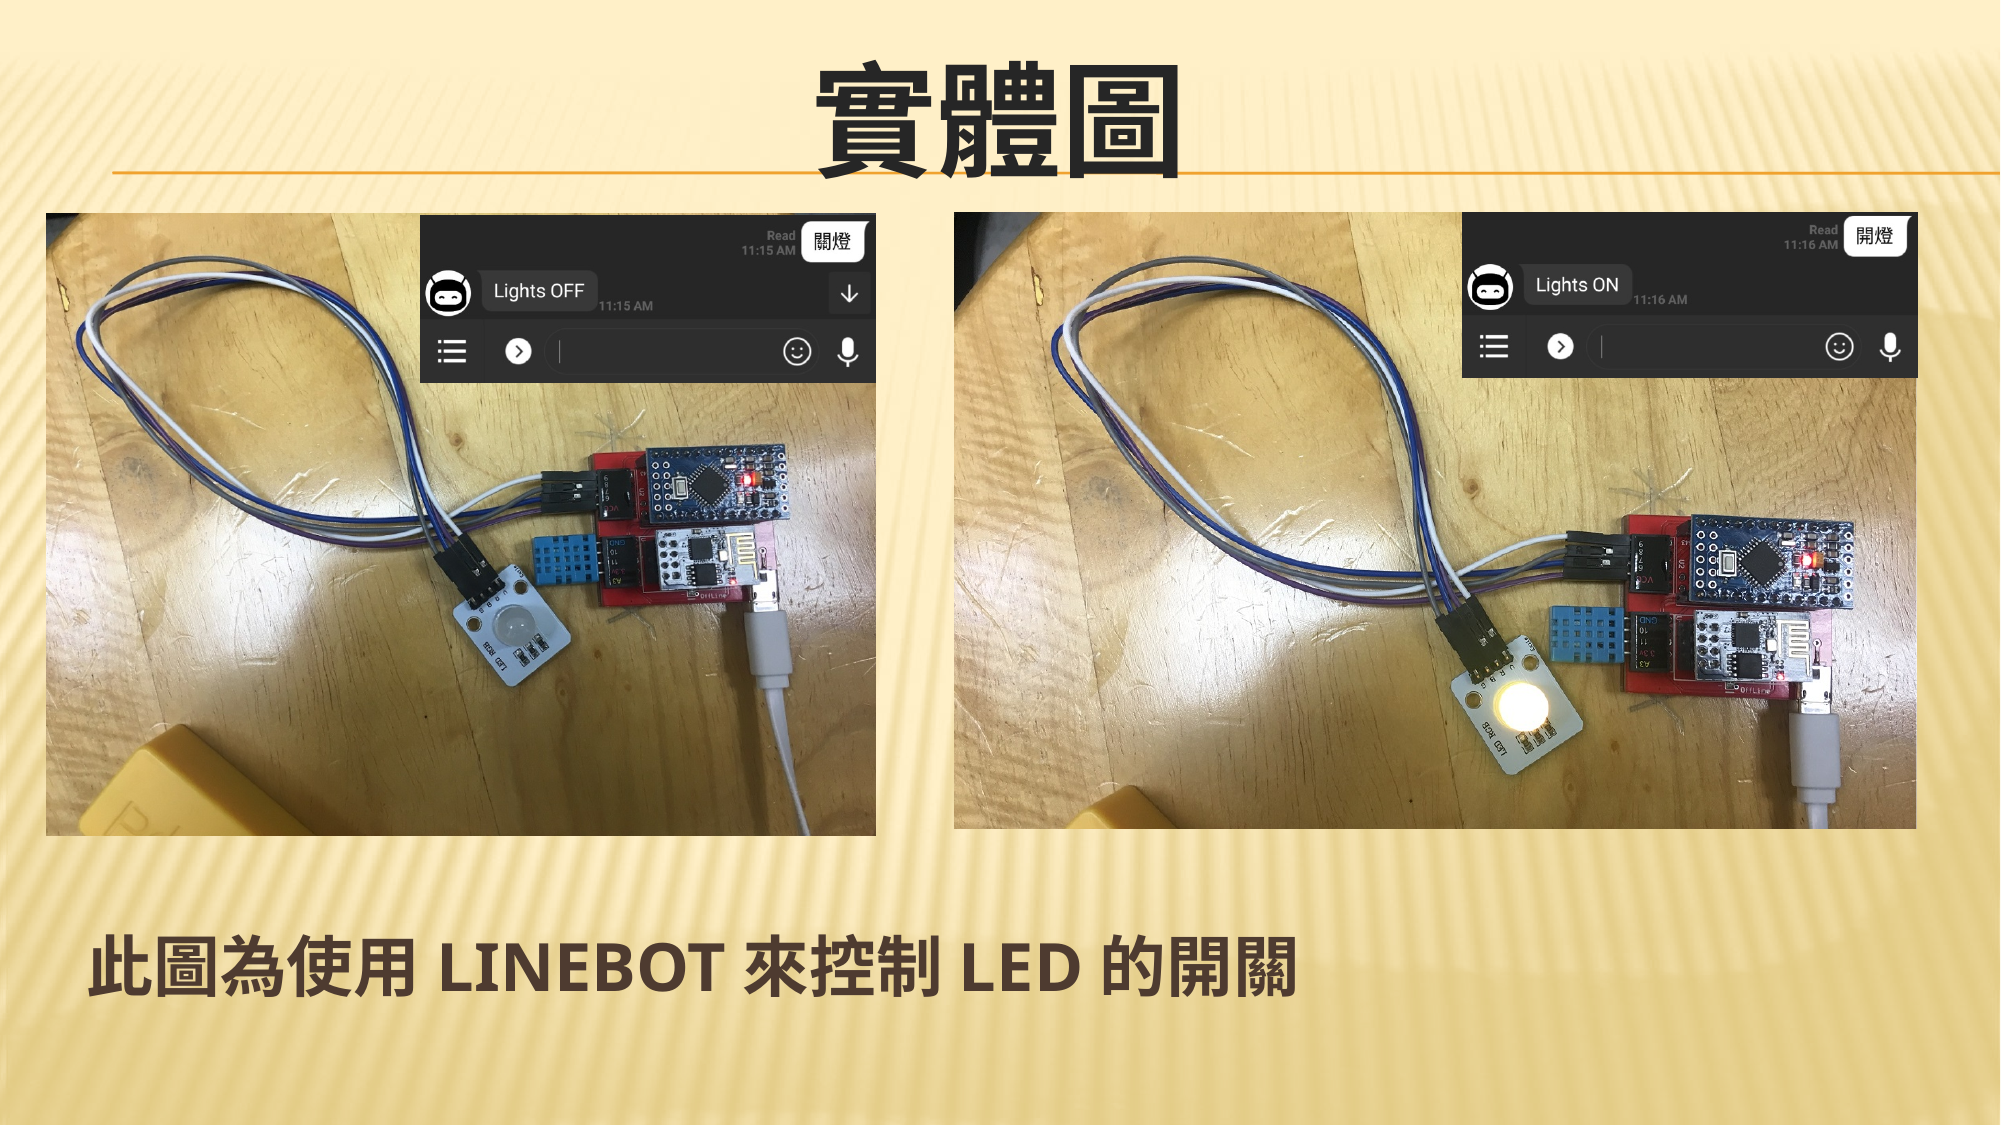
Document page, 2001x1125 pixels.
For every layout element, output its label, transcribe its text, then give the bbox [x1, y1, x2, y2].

text_box 此圖為使用LINEBOT來控制LED的開關 [40, 904, 1946, 1025]
title 實體圖 [46, 58, 1951, 178]
picture [954, 211, 1918, 830]
picture [420, 215, 877, 383]
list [45, 213, 876, 836]
